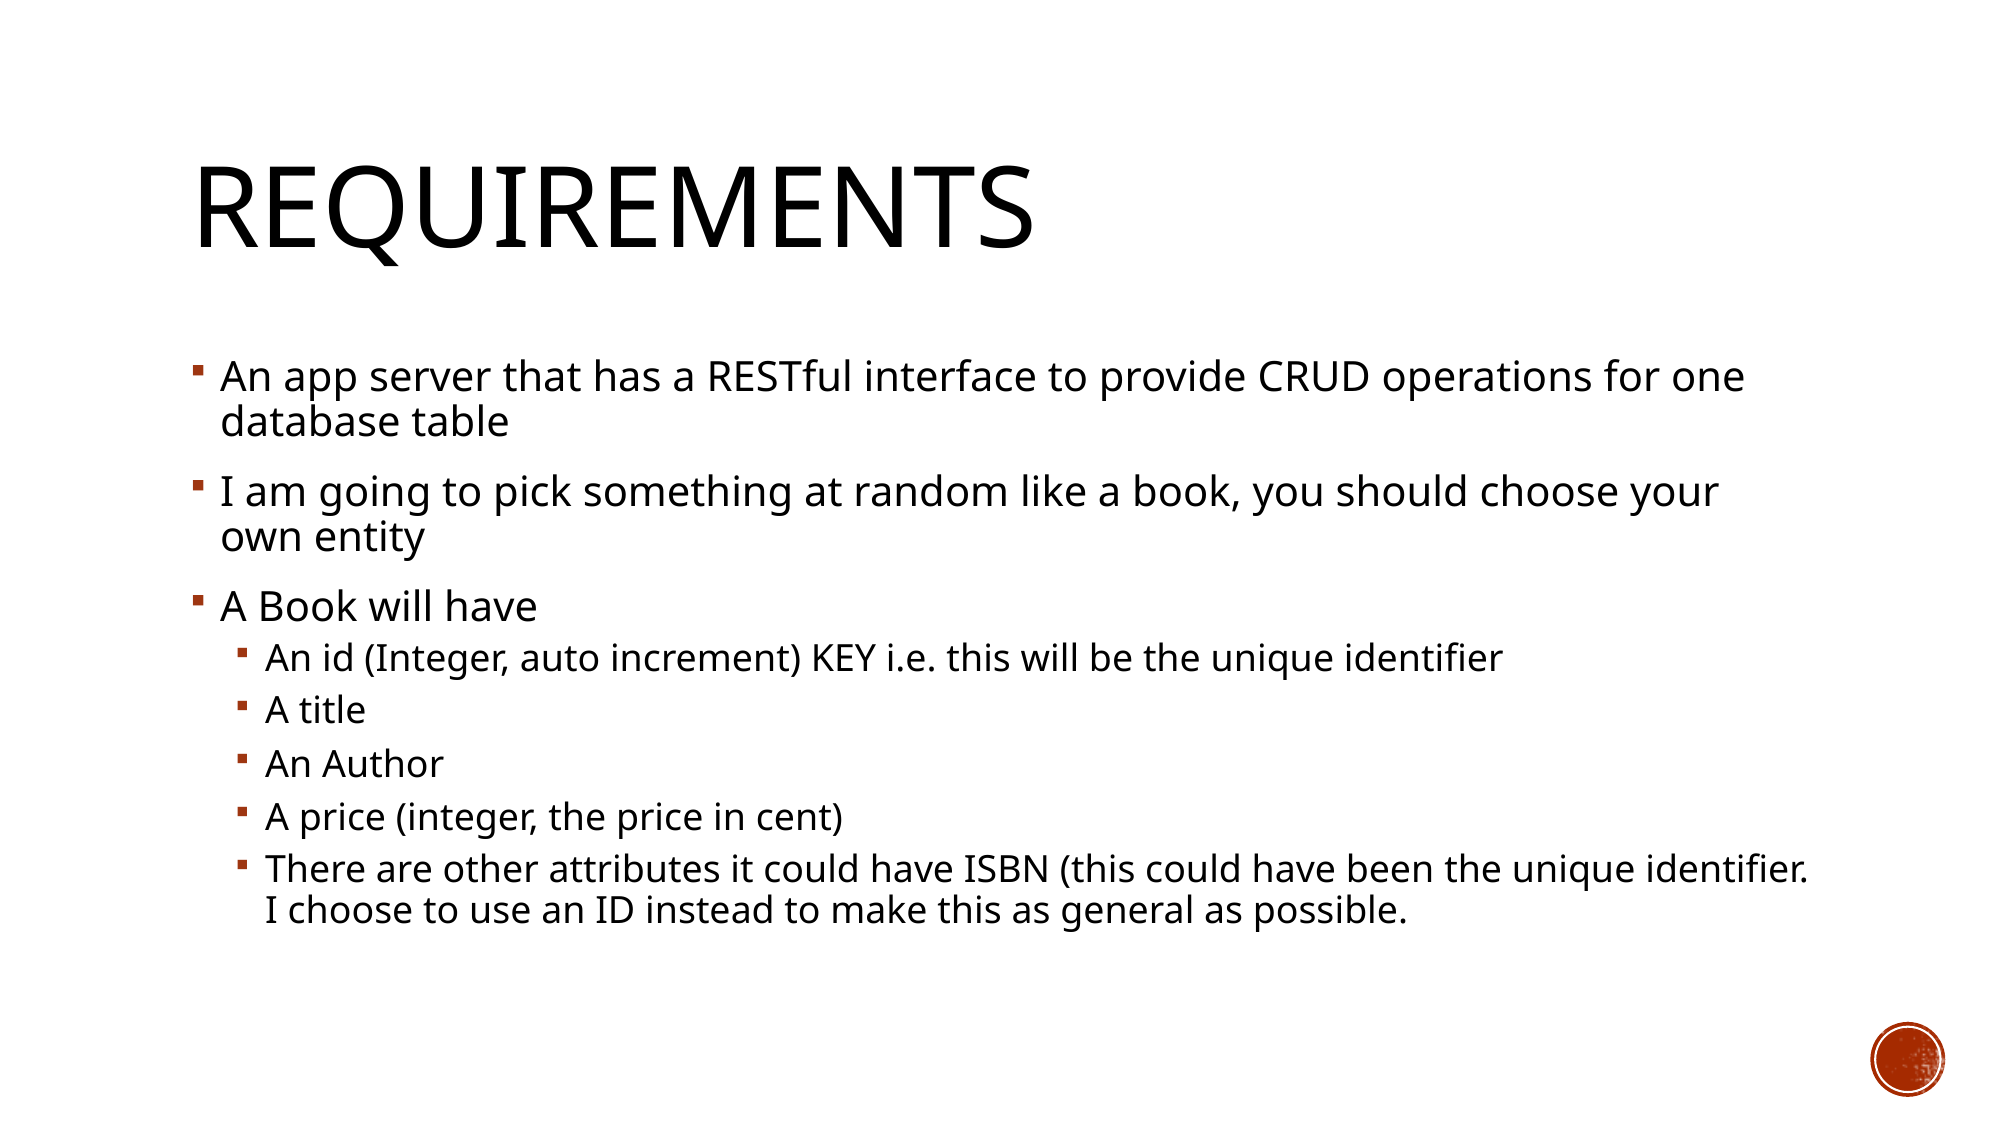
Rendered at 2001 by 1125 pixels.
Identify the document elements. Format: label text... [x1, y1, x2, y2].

title Requirements [175, 79, 1826, 344]
picture [1870, 1021, 1946, 1097]
list An app server that has a RESTful interface to provide CRUD operations for one database table I am going to pick something at random like a book, you should choose your own entity A Book will have An id (Integer, auto increment) KEY i.e. this will be the unique identifier A title An Author A price (integer, the price in cent) There are other attributes it could have ISBN (this could have been the unique identifier. I choose to use an ID instead to make this as general as possible. [175, 348, 1826, 1013]
